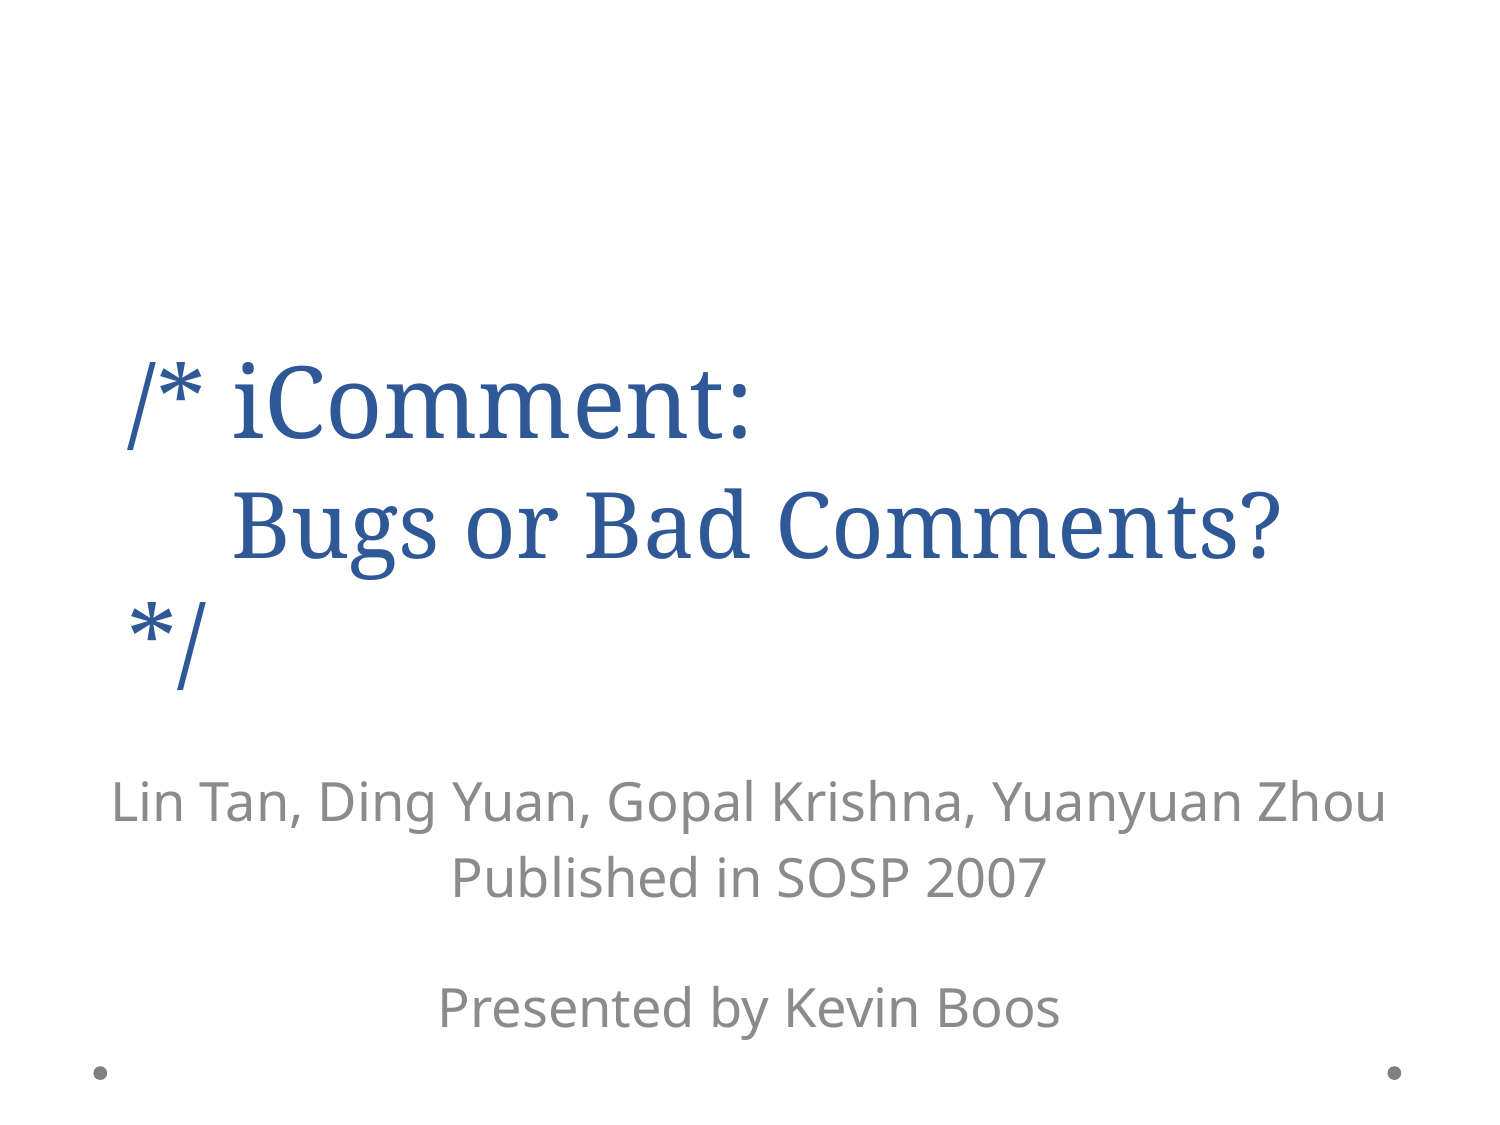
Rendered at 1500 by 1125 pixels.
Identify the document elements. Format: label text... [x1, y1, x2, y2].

title /* iComment: Bugs or Bad Comments? */ [112, 99, 1388, 707]
subtitle Lin Tan, Ding Yuan, Gopal Krishna, Yuanyuan Zhou Published in SOSP 2007 Presented by Kevin Boos [81, 759, 1419, 1013]
